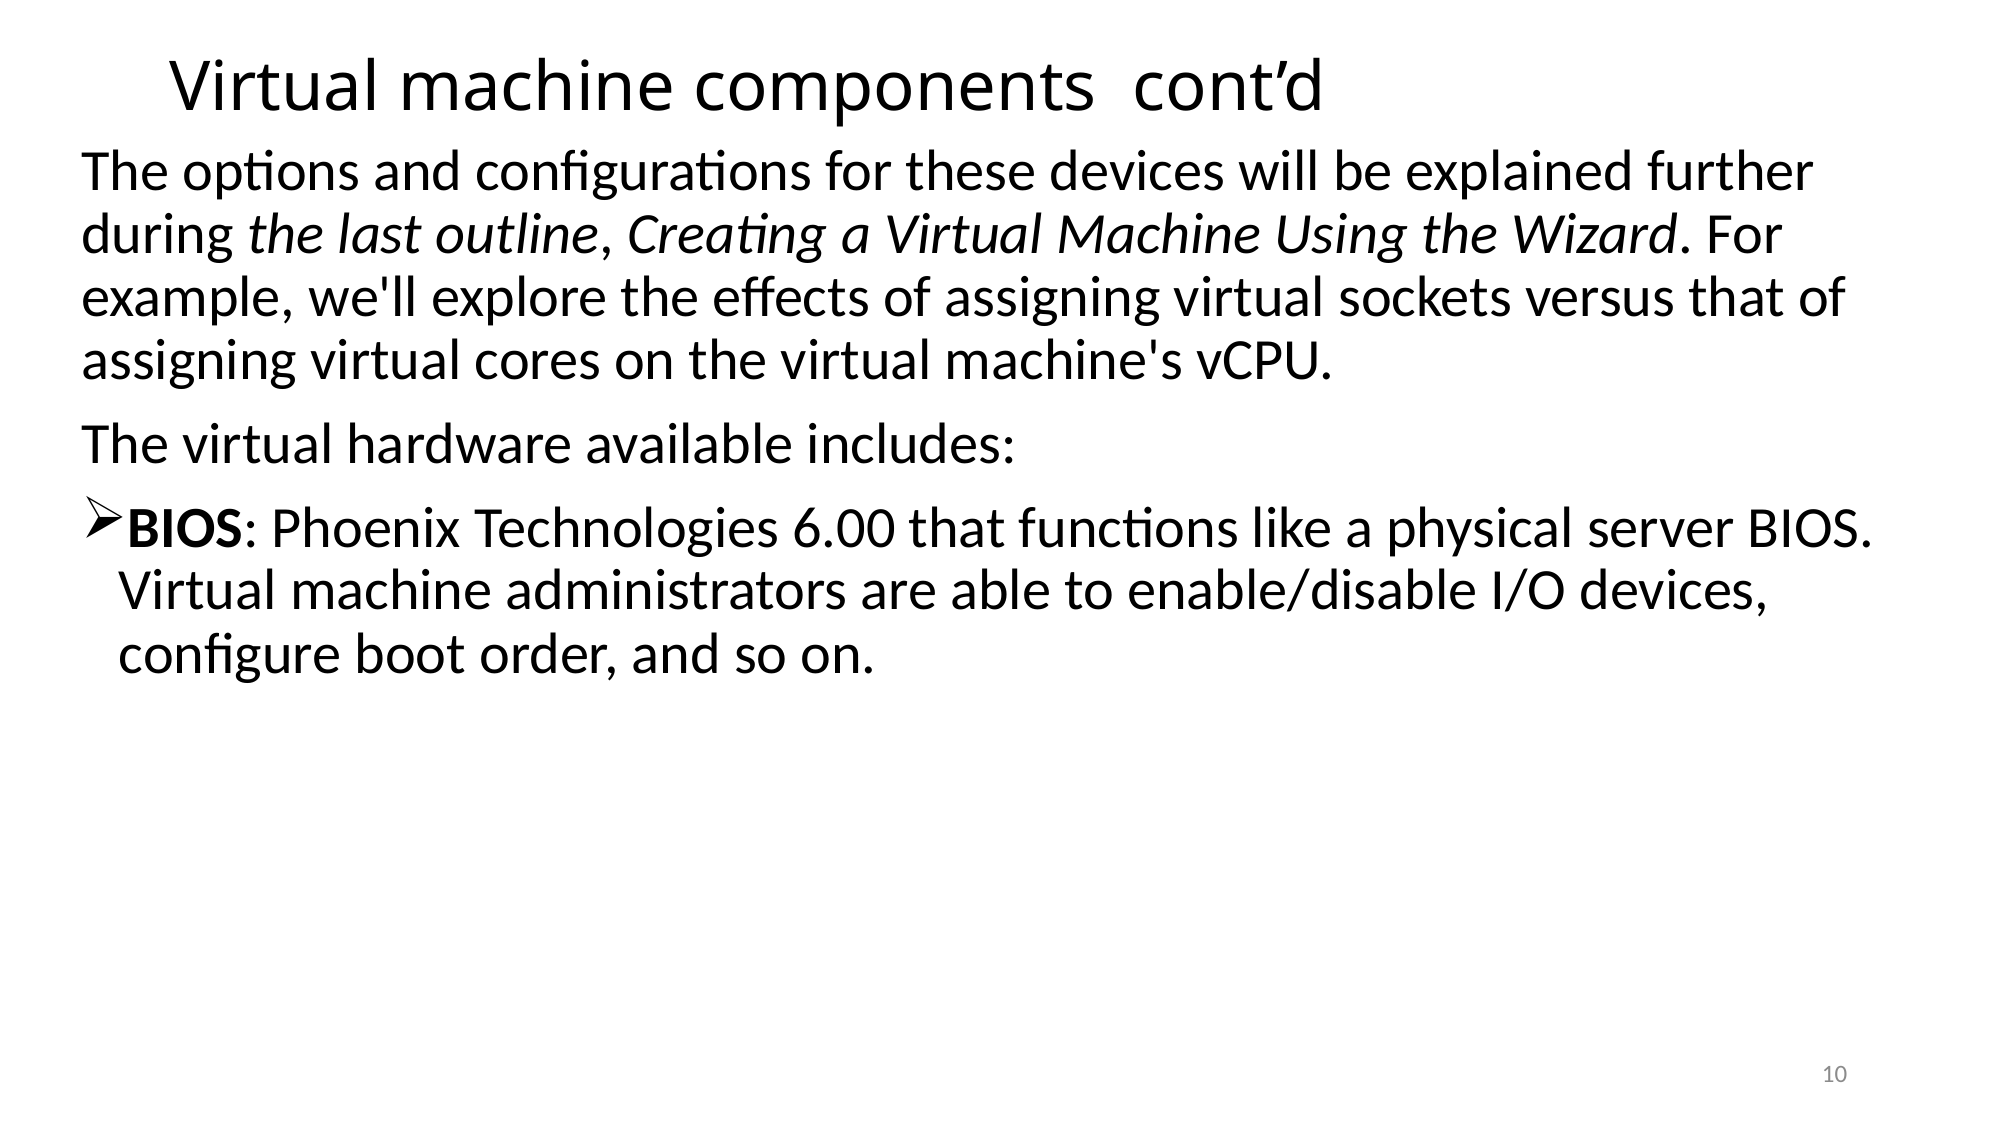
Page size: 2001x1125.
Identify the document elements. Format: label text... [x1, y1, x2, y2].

title Virtual machine components cont’d [154, 42, 1853, 132]
list The options and configurations for these devices will be explained further during the last outline, Creating a Virtual Machine Using the Wizard. For example, we'll explore the effects of assigning virtual sockets versus that of assigning virtual cores on the virtual machine's vCPU. The virtual hardware available includes: BIOS: Phoenix Technologies 6.00 that functions like a physical server BIOS. Virtual machine administrators are able to enable/disable I/O devices, configure boot order, and so on. [66, 132, 1910, 965]
slide_number 10 [1412, 1042, 1863, 1103]
